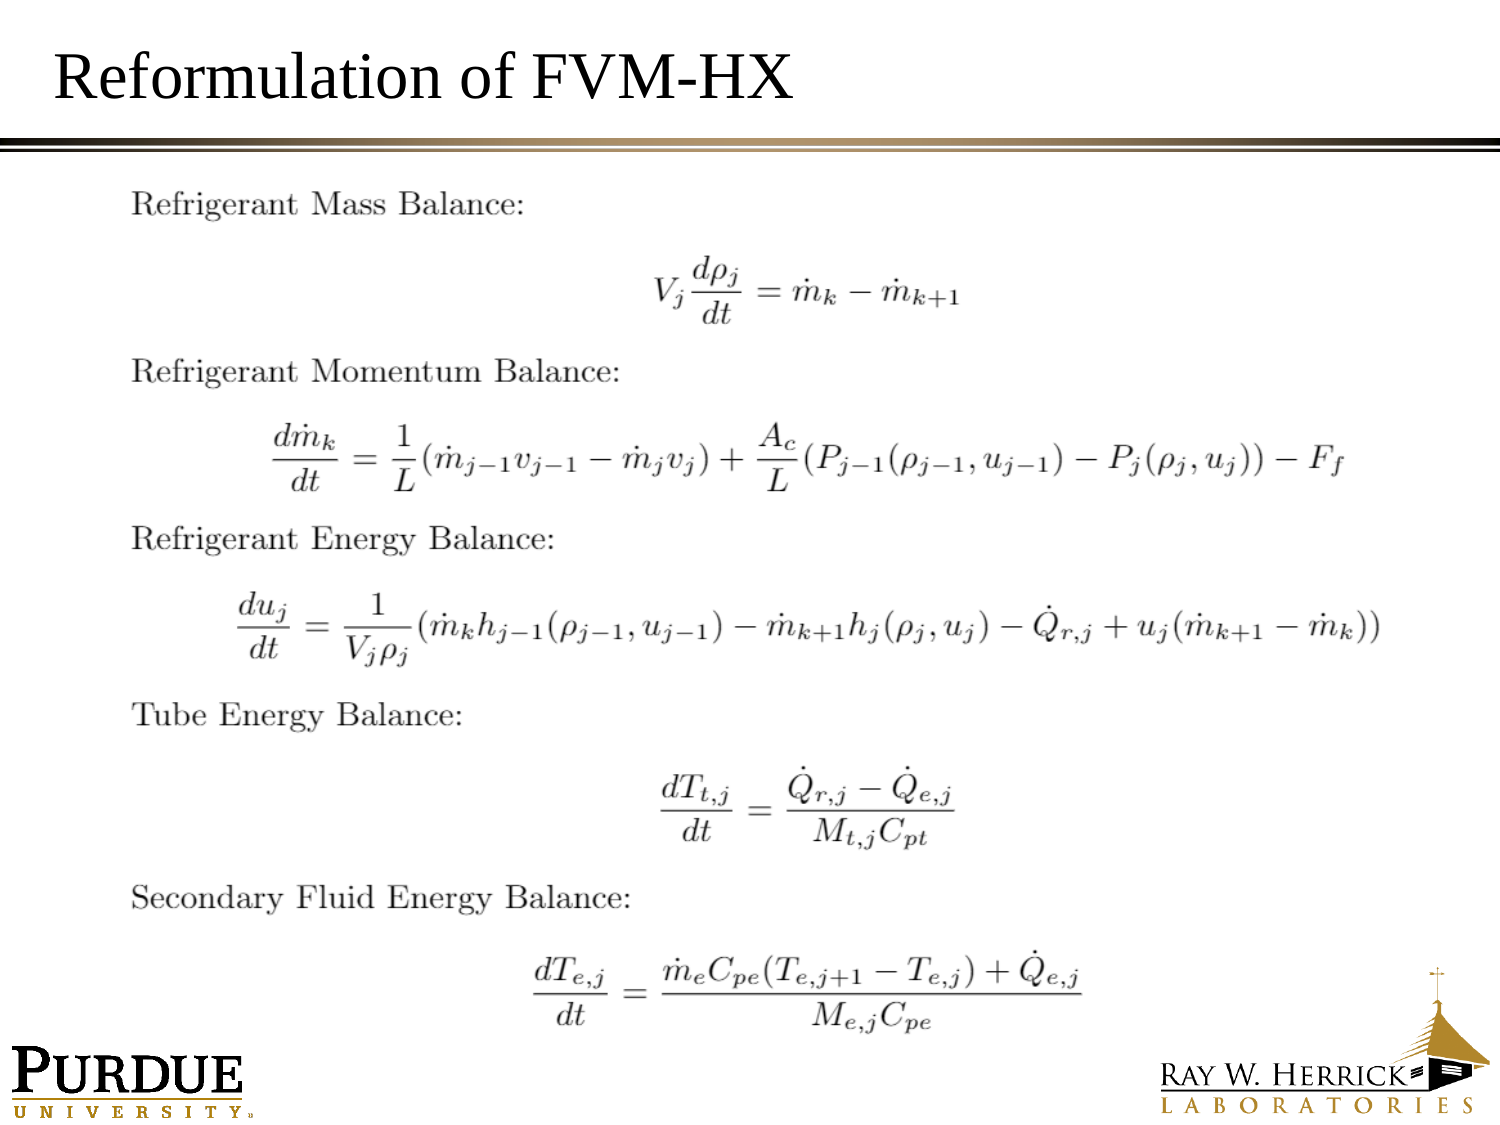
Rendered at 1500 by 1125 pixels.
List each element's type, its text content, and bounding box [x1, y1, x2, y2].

picture [1129, 936, 1491, 1124]
picture [12, 1046, 253, 1118]
picture [0, 138, 1500, 152]
title Reformulation of FVM-HX [38, 27, 1463, 126]
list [106, 176, 1394, 1042]
